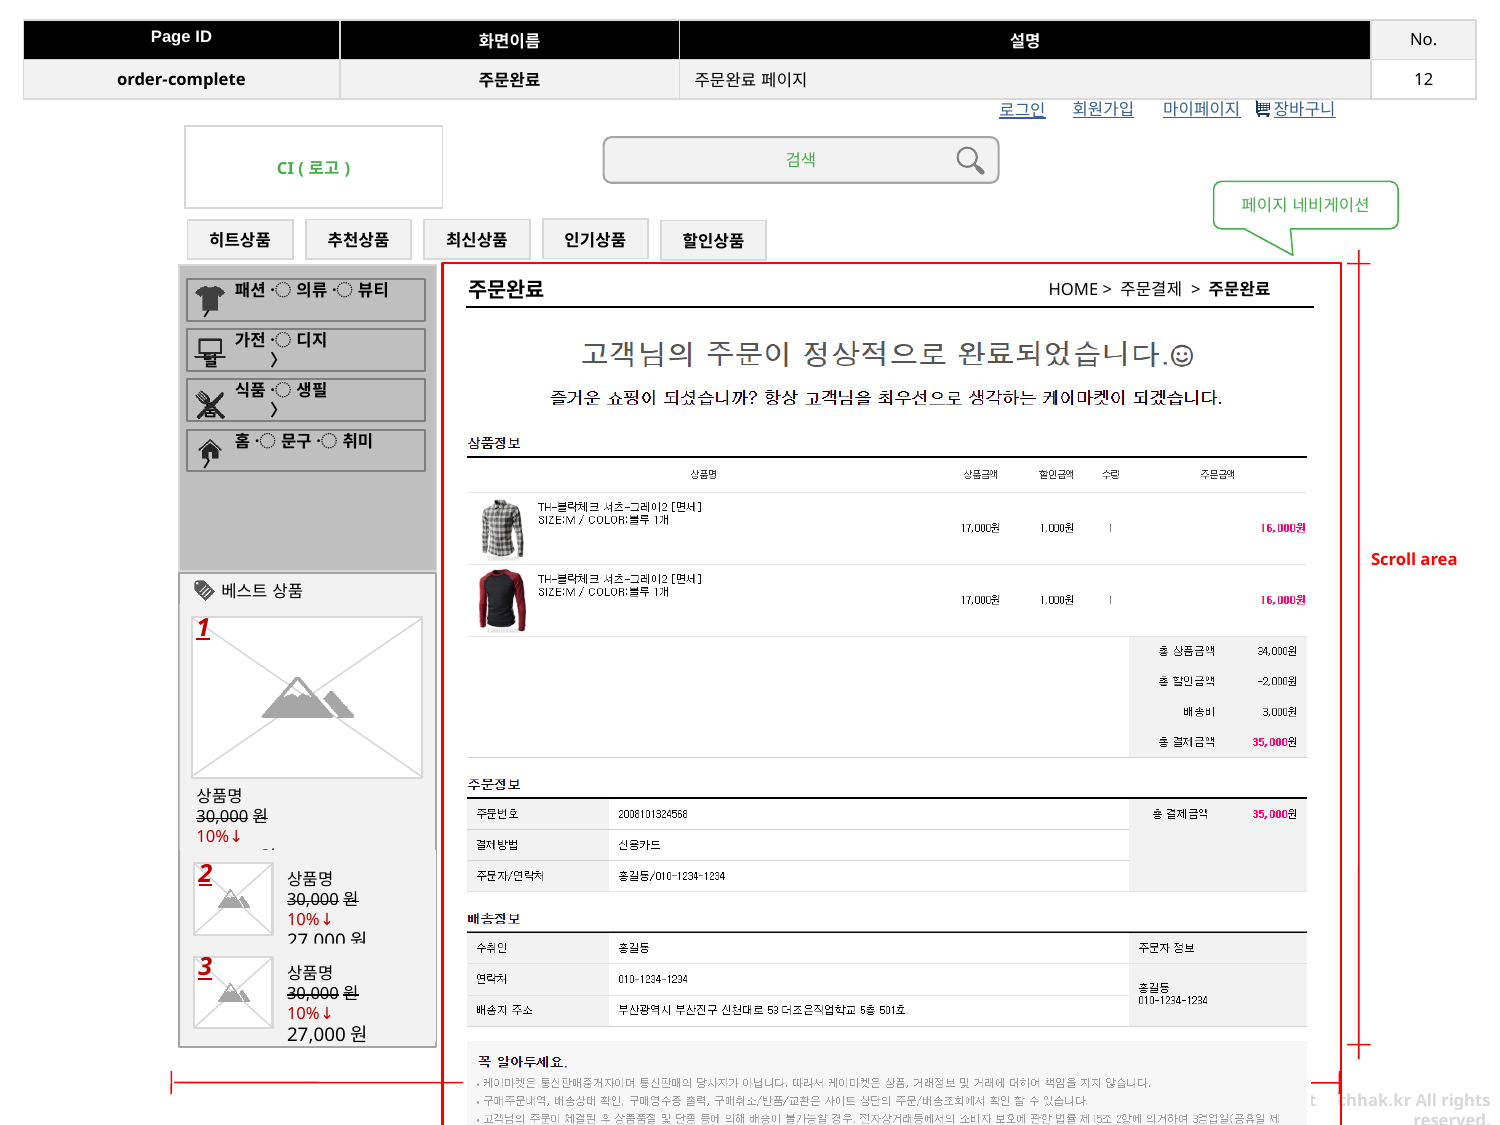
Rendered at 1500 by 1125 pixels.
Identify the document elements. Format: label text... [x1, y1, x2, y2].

table_header CI (로고) [186, 127, 442, 207]
text_box [442, 263, 1341, 1071]
table_header 히트상품 [188, 221, 292, 258]
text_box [1316, 1081, 1500, 1120]
table_header 인기상품 [544, 220, 647, 258]
table_cell 주문완료 페이지 [680, 60, 1370, 98]
table_cell order-complete [24, 60, 339, 98]
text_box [187, 278, 426, 472]
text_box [1346, 263, 1371, 1046]
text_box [603, 136, 999, 183]
table_header 할인상품 [662, 221, 765, 259]
table_header 화면이름 [341, 21, 679, 59]
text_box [170, 1070, 458, 1118]
text_box 페이지 네비게이션 [1213, 181, 1399, 256]
table_header [180, 266, 436, 570]
picture [463, 317, 1311, 1125]
table_cell 주문완료 [341, 60, 679, 98]
table_header Page ID [24, 21, 339, 59]
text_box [984, 91, 1370, 128]
table_header 설명 [680, 21, 1370, 59]
table_cell 12 [1372, 60, 1475, 98]
text_box Scroll area [1374, 541, 1477, 577]
table_header 최신상품 [425, 220, 529, 258]
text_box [178, 572, 437, 1048]
table_header 추천상품 [307, 220, 410, 258]
table_header No. [1372, 21, 1475, 59]
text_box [1316, 1070, 1340, 1080]
